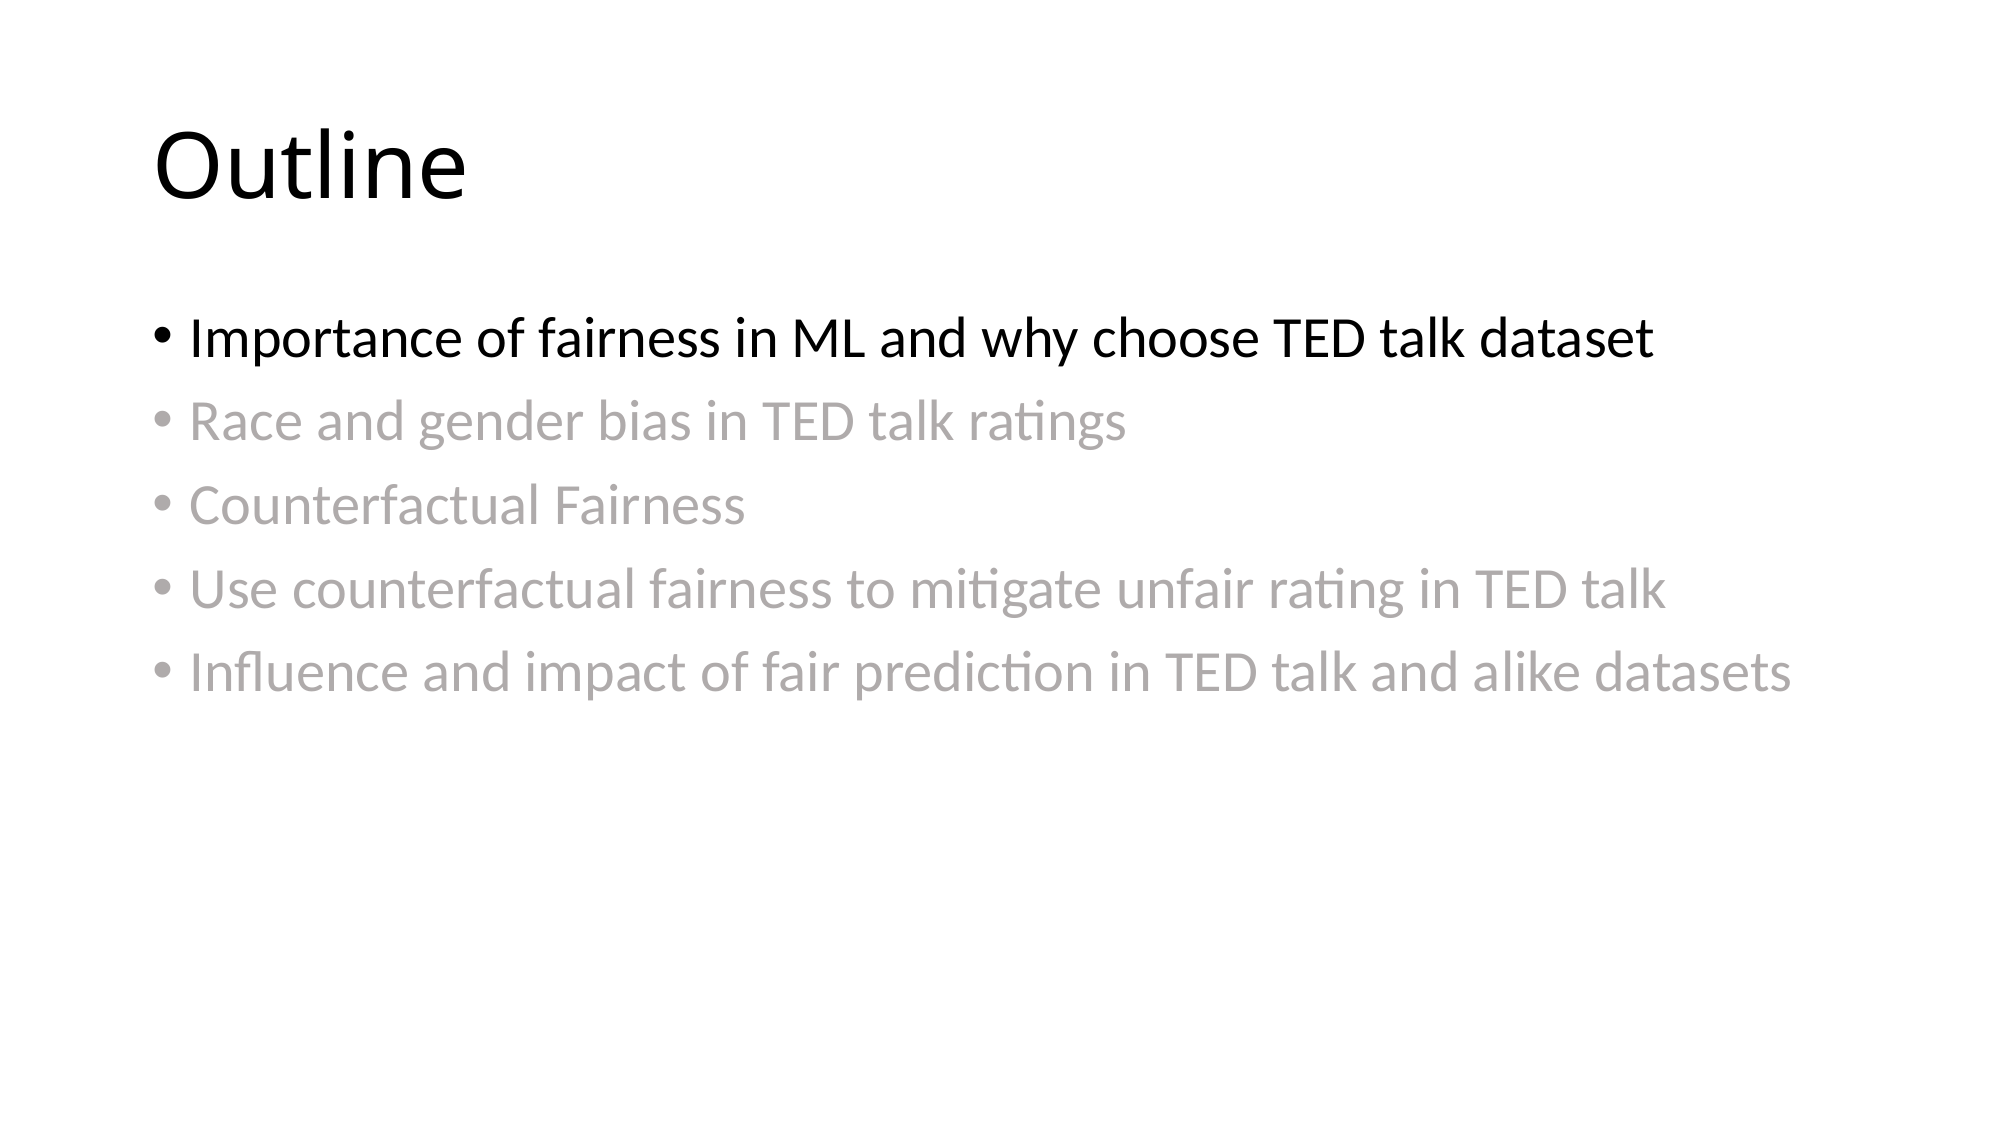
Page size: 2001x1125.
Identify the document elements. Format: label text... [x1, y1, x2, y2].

title Outline [137, 59, 1863, 278]
list Importance of fairness in ML and why choose TED talk dataset Race and gender bias in TED talk ratings Counterfactual Fairness Use counterfactual fairness to mitigate unfair rating in TED talk Influence and impact of fair prediction in TED talk and alike datasets [137, 299, 1863, 1014]
